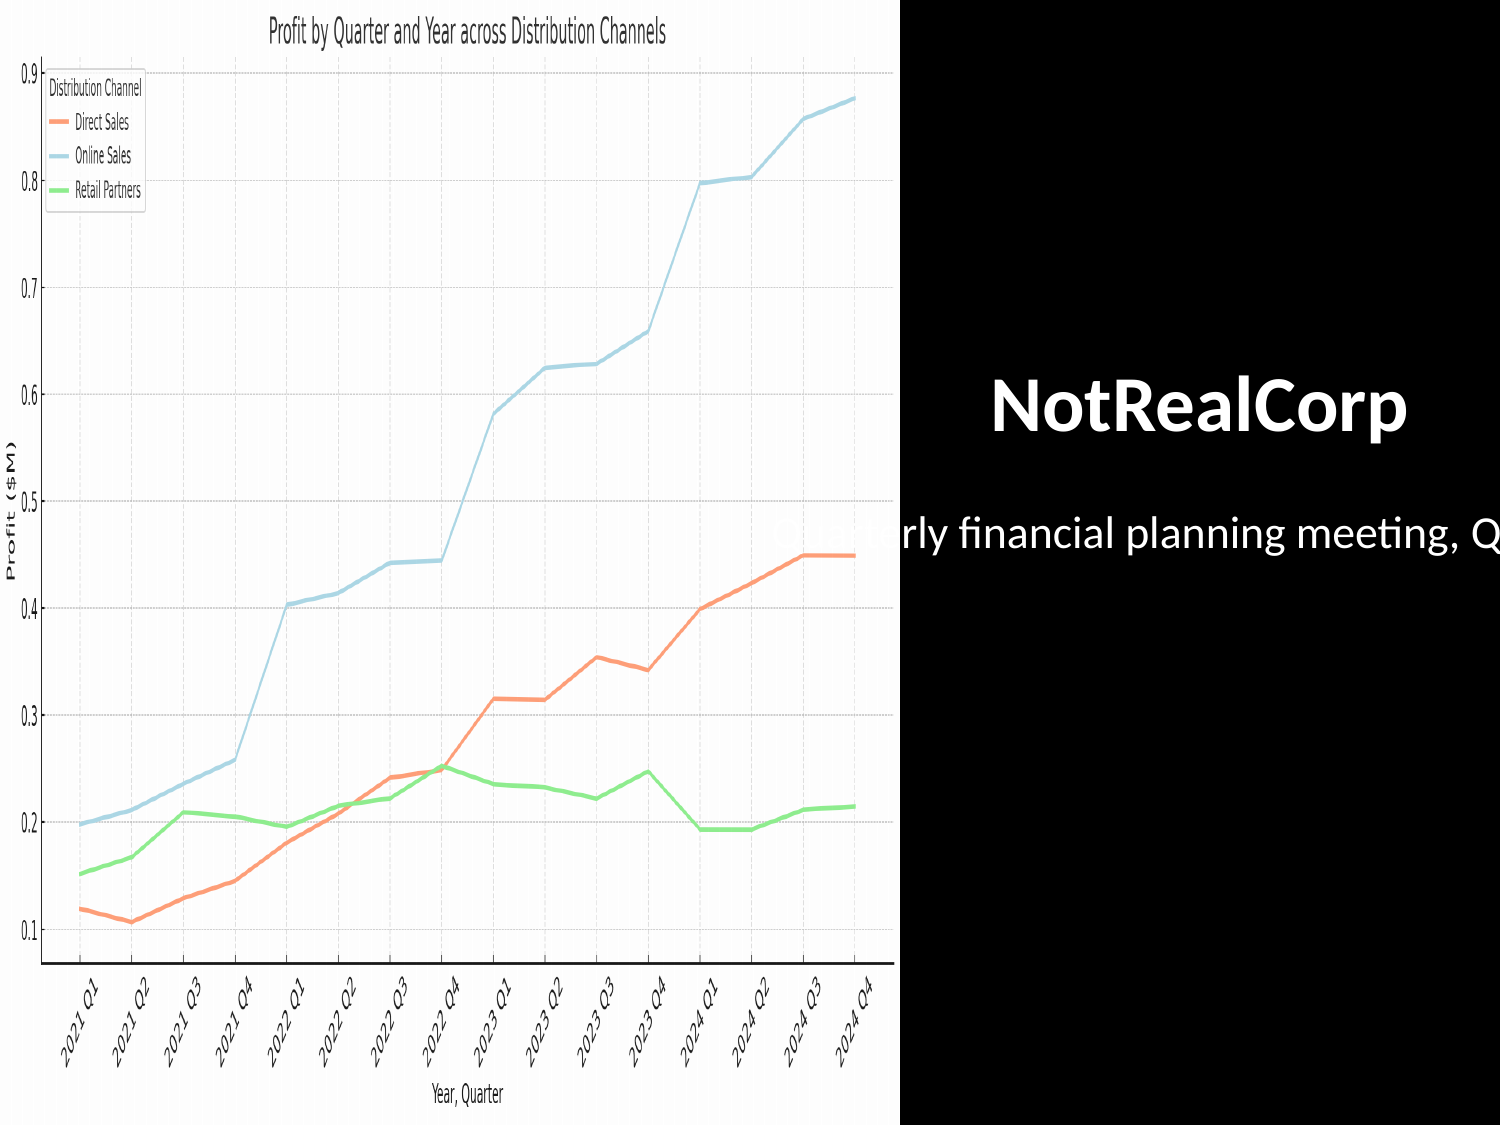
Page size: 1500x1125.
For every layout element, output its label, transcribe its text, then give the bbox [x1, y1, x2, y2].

text_box Quarterly financial planning meeting, Q3 2023 [904, 450, 1500, 565]
text_box NotRealCorp [975, 299, 1425, 450]
picture [0, 0, 901, 1125]
